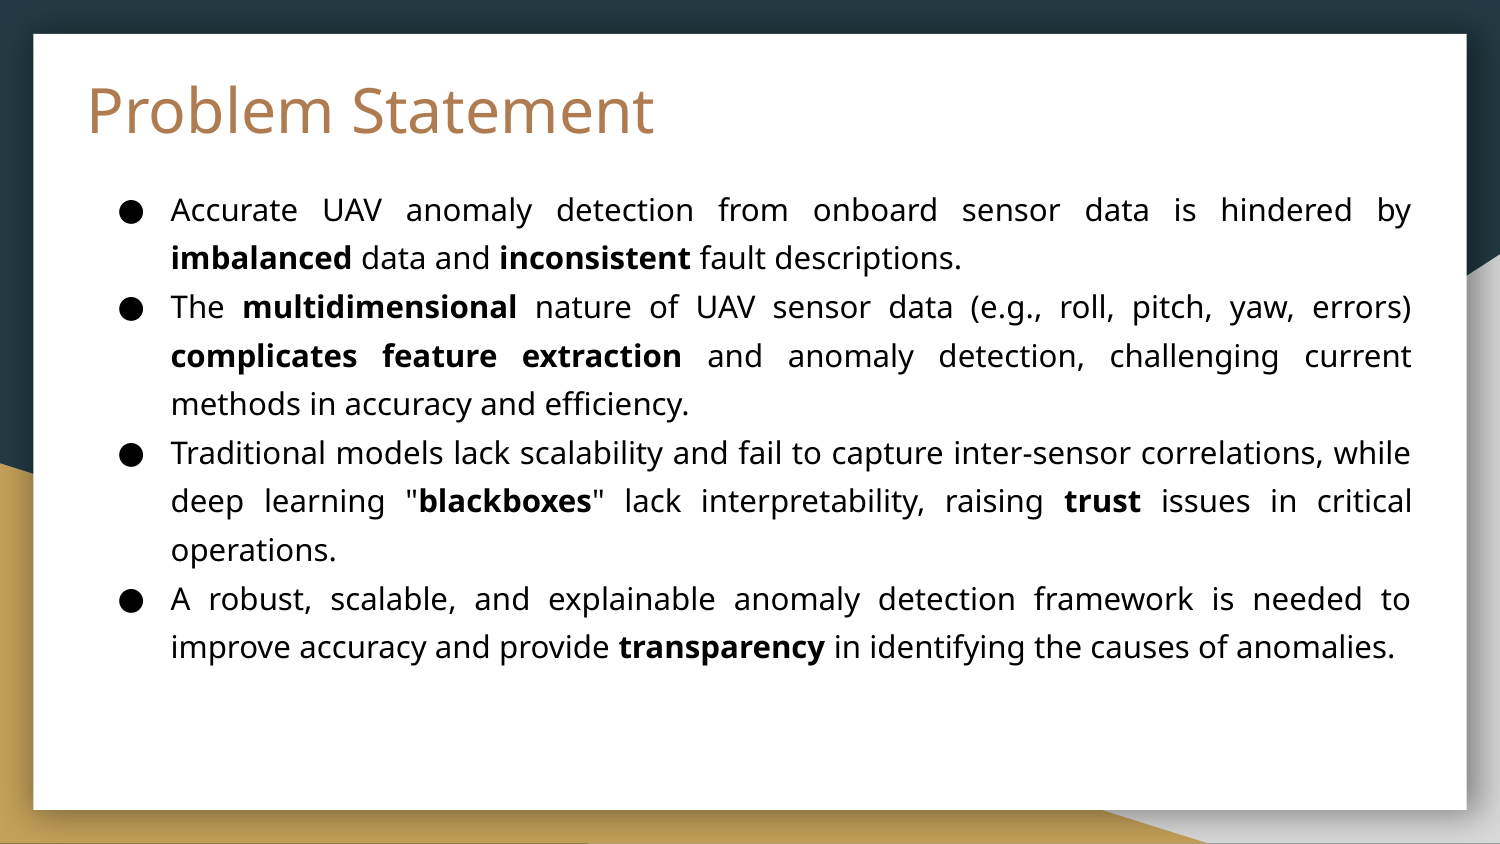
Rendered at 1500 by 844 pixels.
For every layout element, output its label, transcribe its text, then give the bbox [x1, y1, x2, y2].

list Accurate UAV anomaly detection from onboard sensor data is hindered by imbalanced data and inconsistent fault descriptions. The multidimensional nature of UAV sensor data (e.g., roll, pitch, yaw, errors) complicates feature extraction and anomaly detection, challenging current methods in accuracy and efficiency. Traditional models lack scalability and fail to capture inter-sensor correlations, while deep learning "blackboxes" lack interpretability, raising trust issues in critical operations. A robust, scalable, and explainable anomaly detection framework is needed to improve accuracy and provide transparency in identifying the causes of anomalies. [80, 163, 1428, 789]
title Problem Statement [71, 55, 1304, 213]
